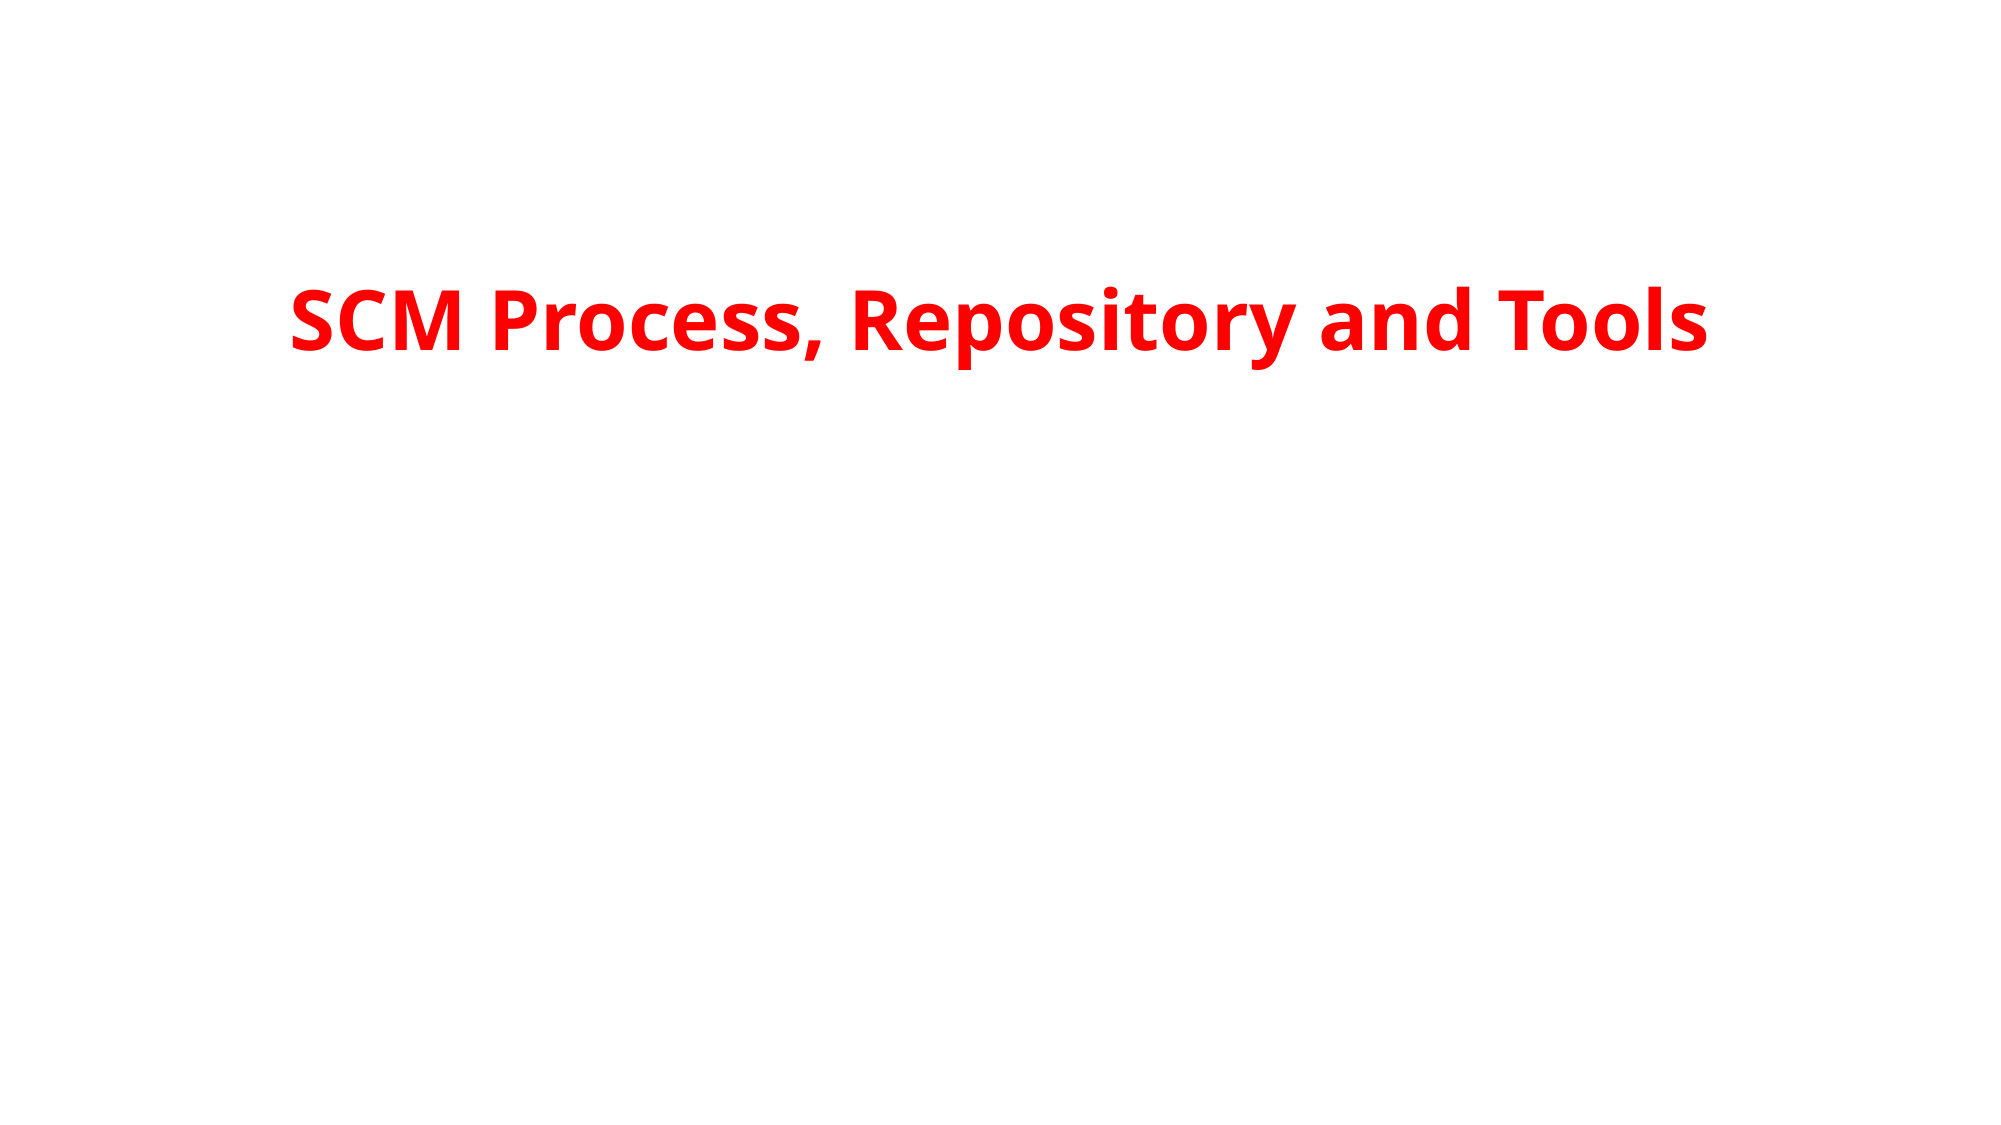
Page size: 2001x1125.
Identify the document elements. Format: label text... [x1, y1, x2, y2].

title SCM Process, Repository and Tools [249, 184, 1750, 377]
